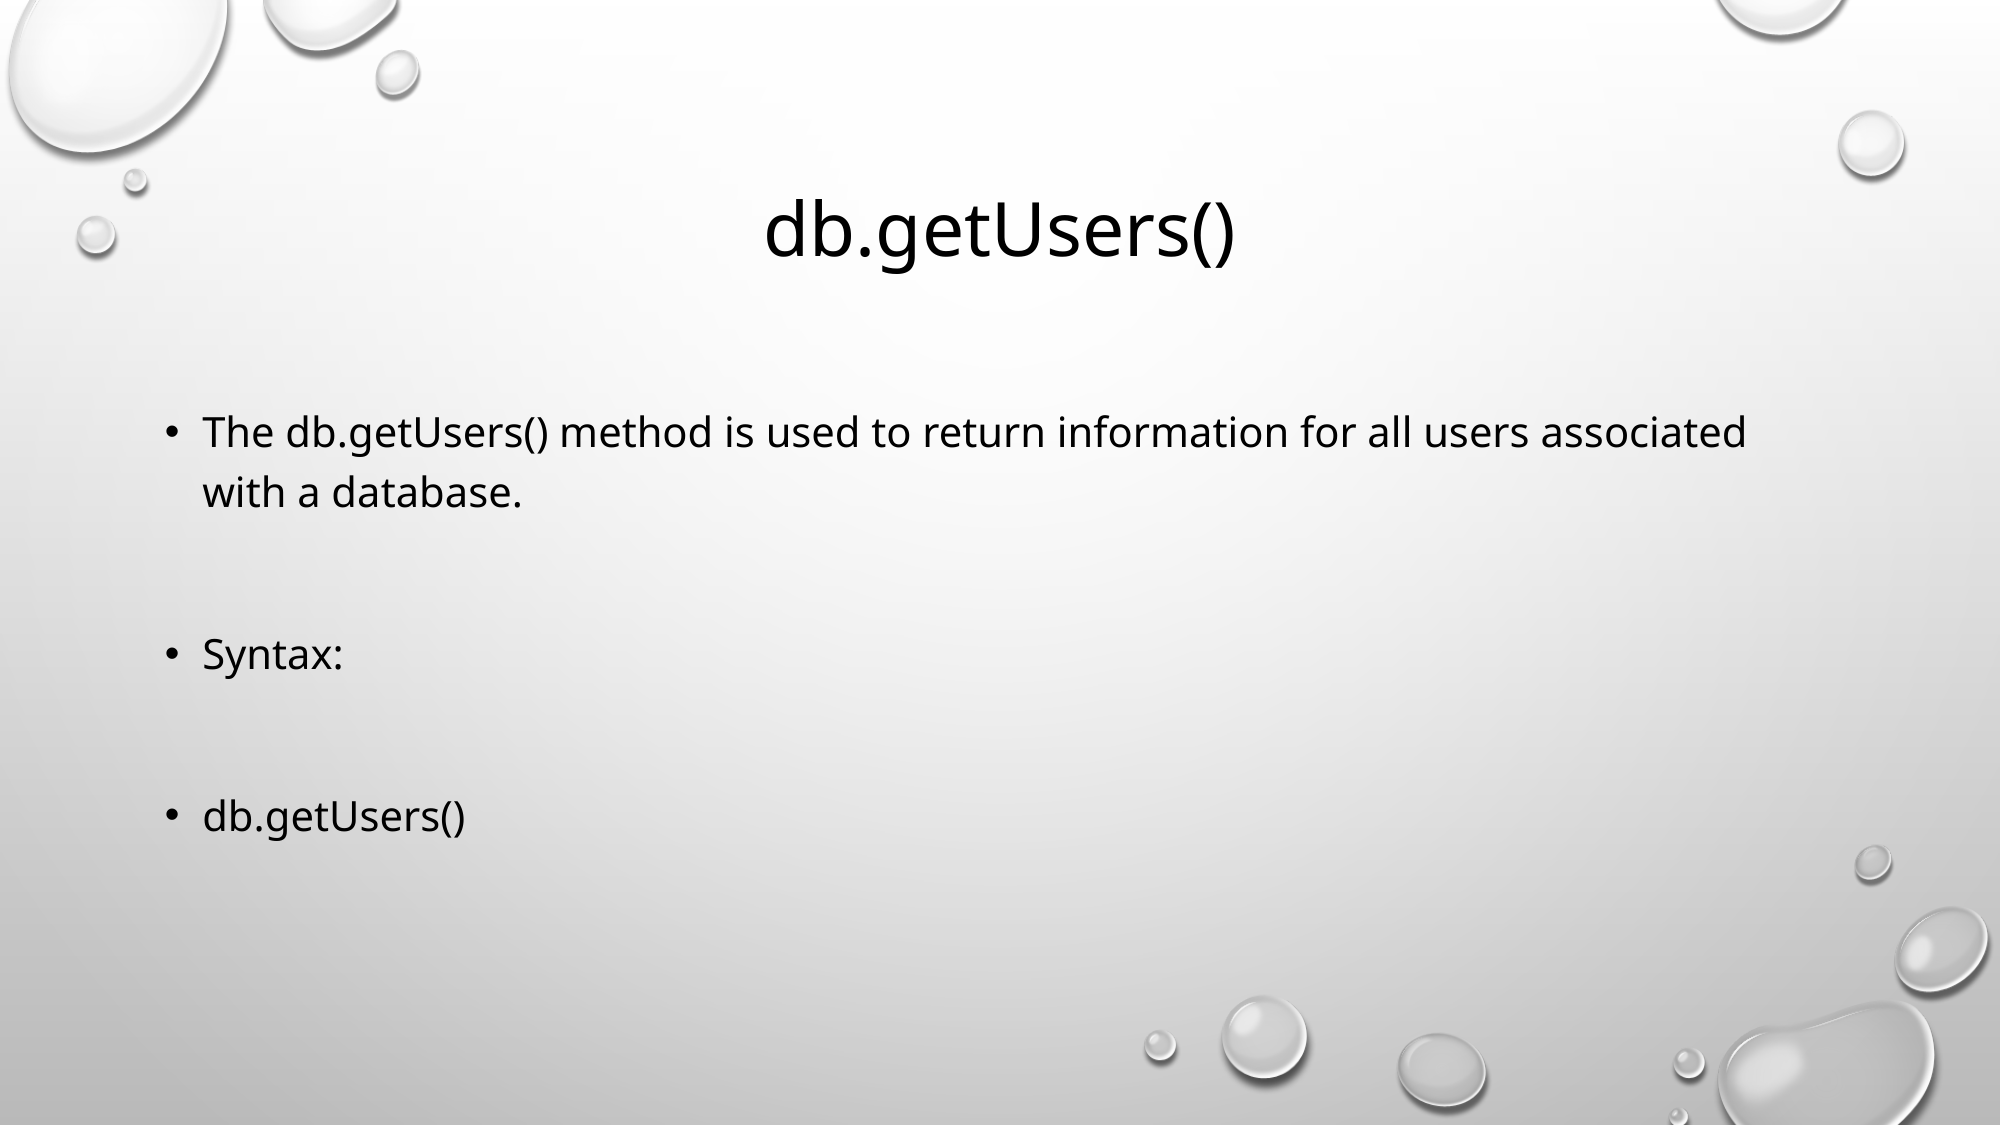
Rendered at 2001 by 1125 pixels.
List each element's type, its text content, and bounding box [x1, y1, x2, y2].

list The db.getUsers() method is used to return information for all users associated with a database. Syntax: db.getUsers() [149, 388, 1850, 950]
picture [0, 0, 2000, 1125]
title db.getUsers() [149, 101, 1851, 364]
